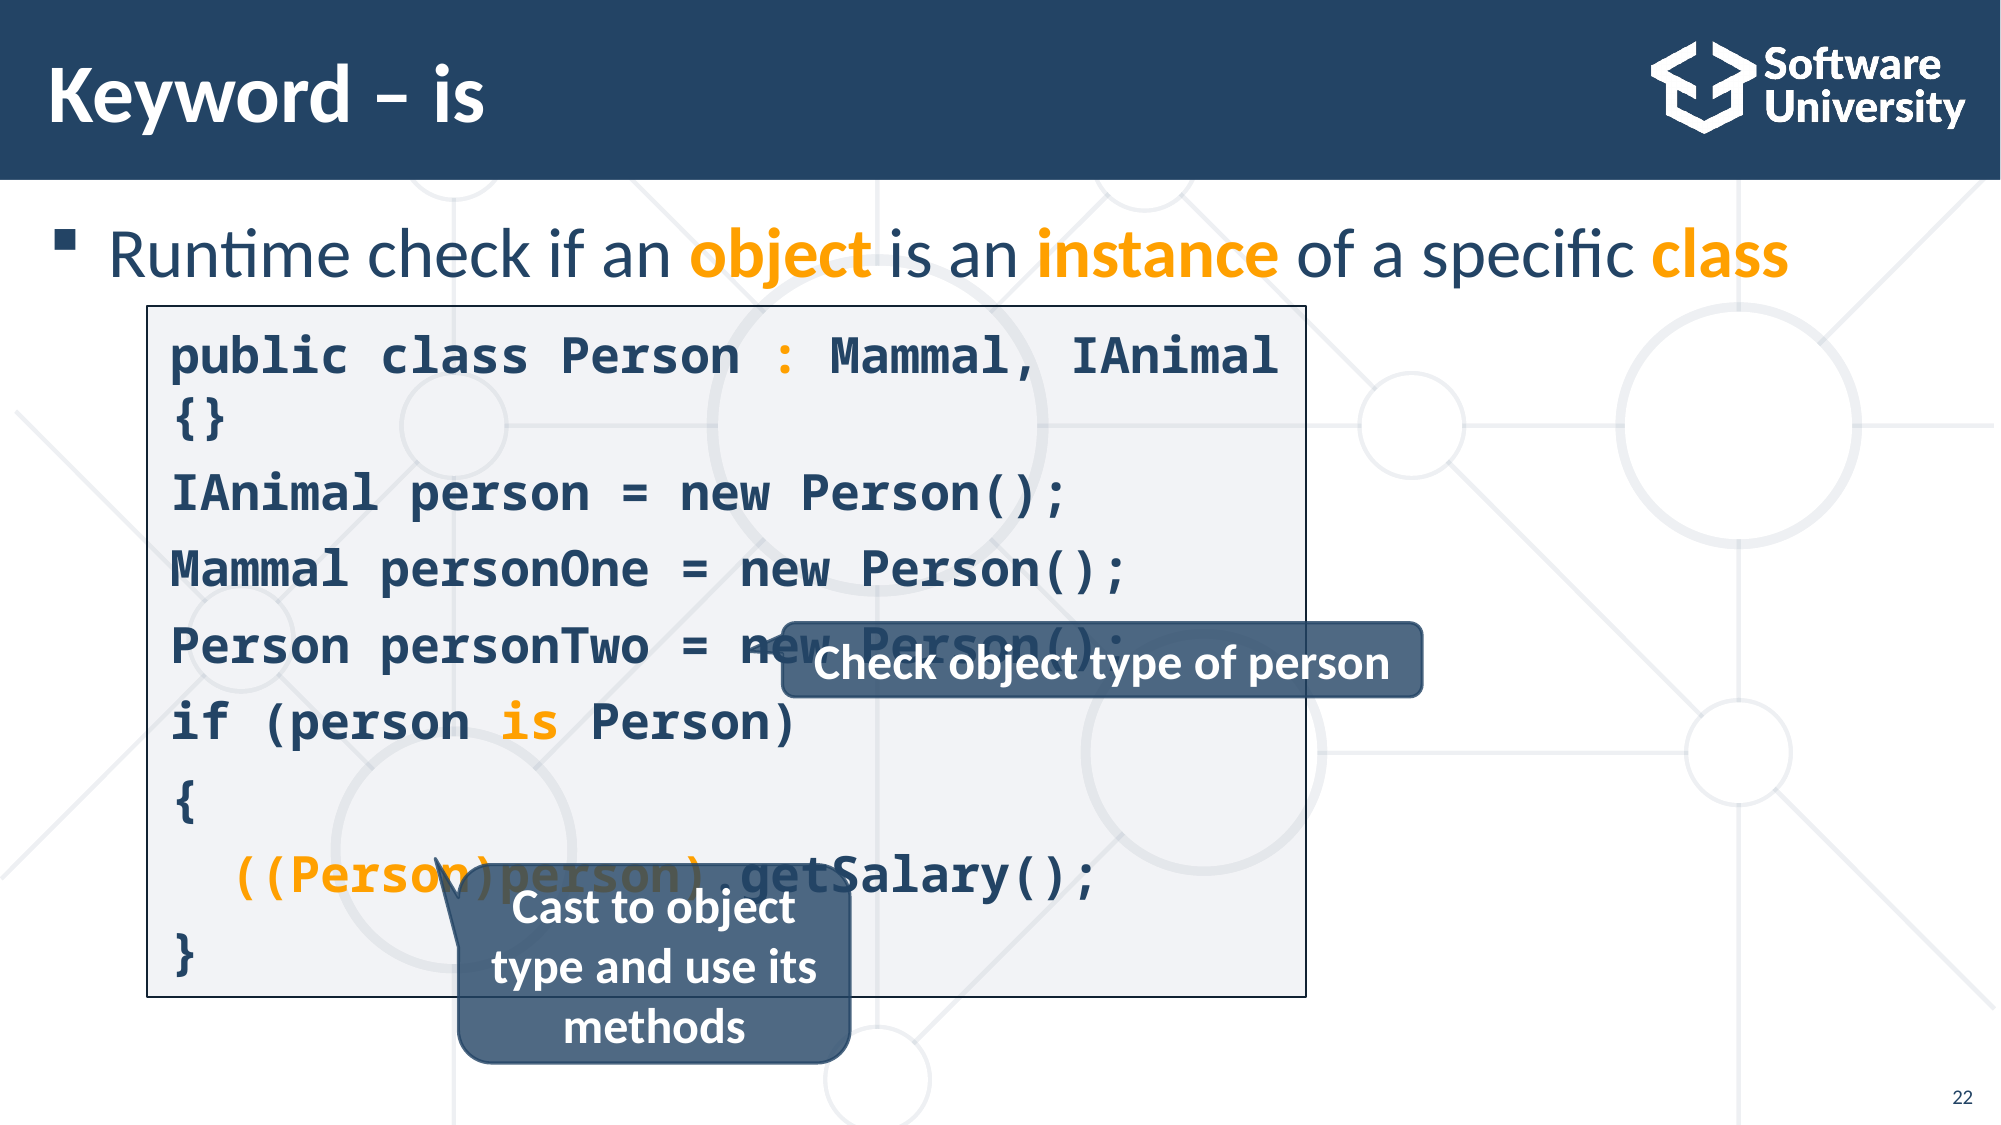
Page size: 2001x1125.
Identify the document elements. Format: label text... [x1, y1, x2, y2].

text_box public class Person : Mammal, IAnimal {} IAnimal person = new Person(); Mammal personOne = new Person(); Person personTwo = new Person(); if (person is Person) { ((Person)person).getSalary(); } [147, 306, 1307, 998]
text_box Check object type of person [744, 620, 1425, 700]
title Keyword – is [31, 16, 1625, 162]
text_box Cast to object type and use its methods [433, 856, 853, 1066]
picture [1651, 41, 1966, 134]
list Runtime check if an object is an instance of а specific class [31, 196, 1970, 1104]
slide_number 22 [1927, 1067, 1989, 1117]
